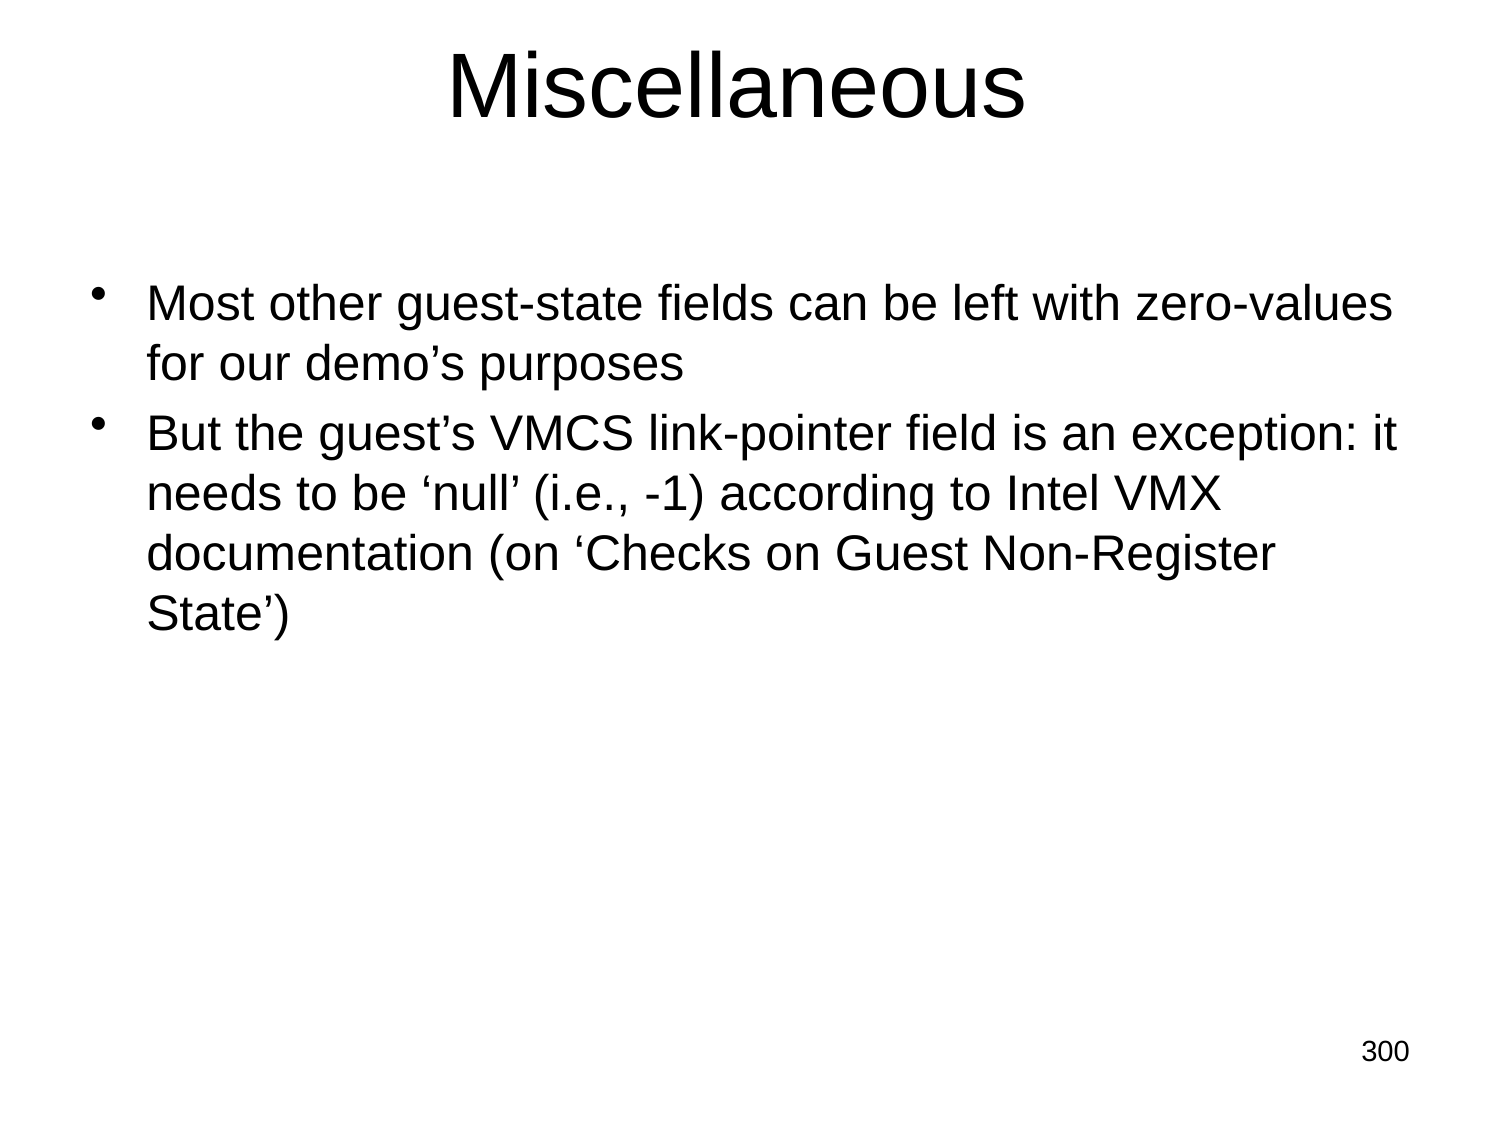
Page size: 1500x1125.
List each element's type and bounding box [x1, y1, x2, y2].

list [74, 262, 1426, 1006]
title [74, 0, 1426, 176]
slide_number [1074, 1024, 1426, 1103]
